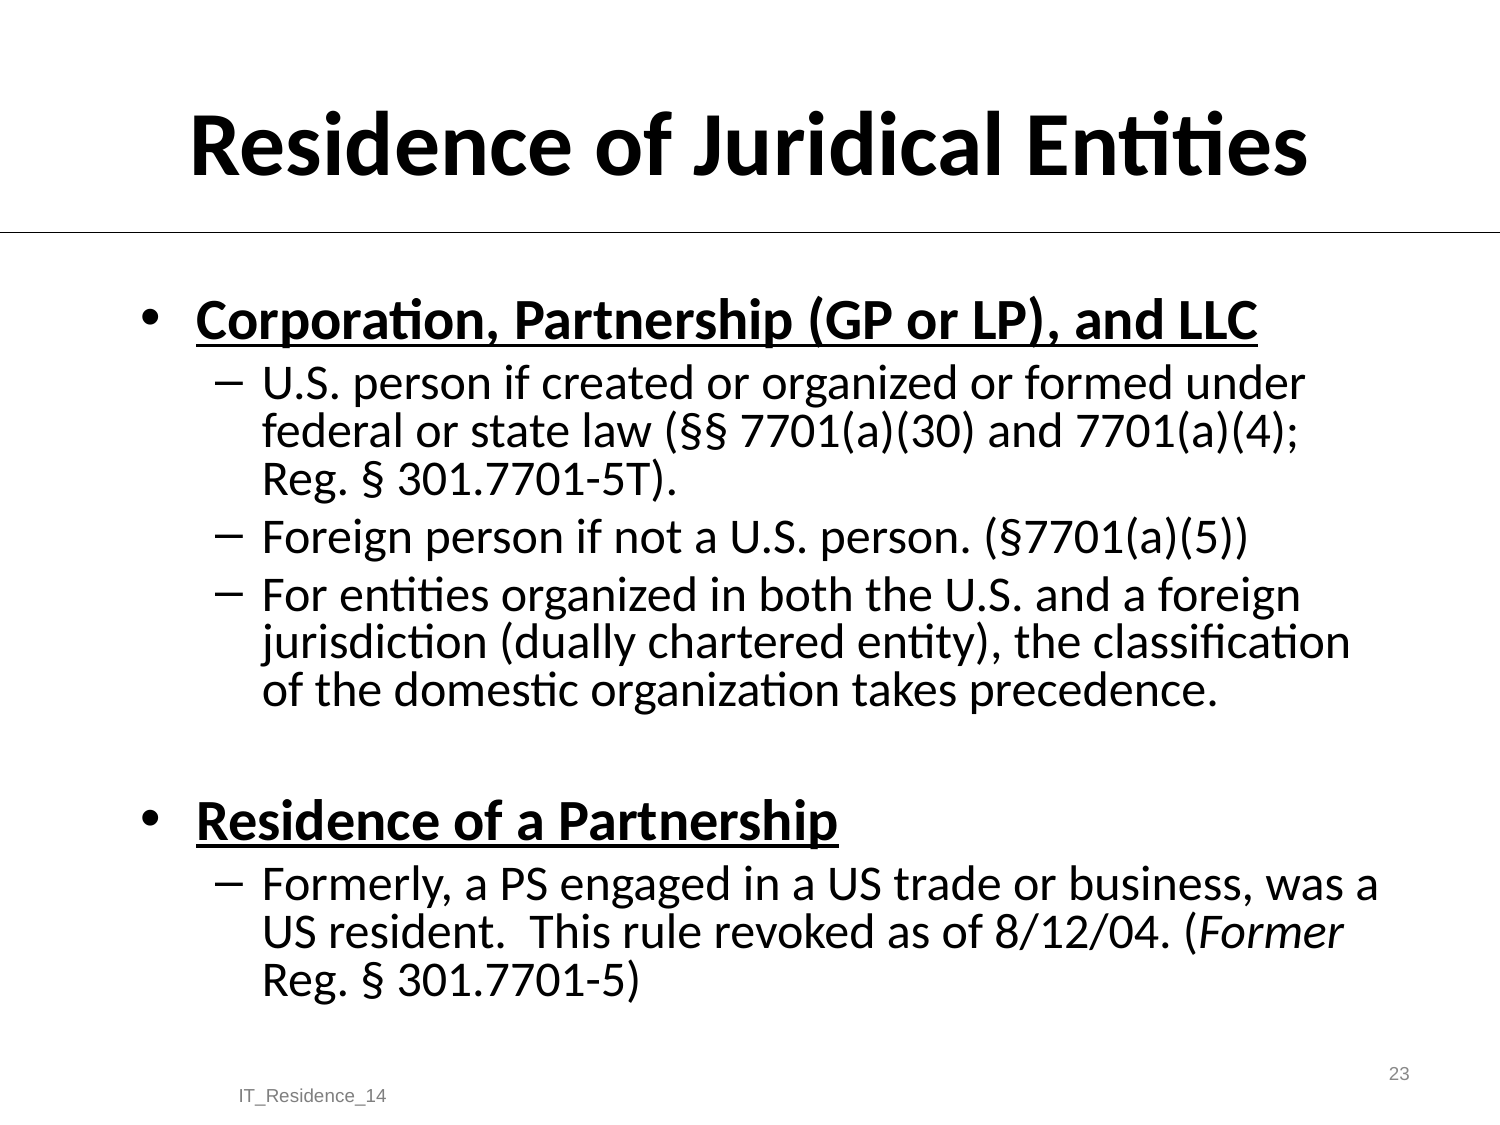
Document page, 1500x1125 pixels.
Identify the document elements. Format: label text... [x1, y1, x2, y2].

footer IT_Residence_14 [75, 1065, 550, 1125]
slide_number 23 [1074, 1042, 1425, 1103]
title Residence of Juridical Entities [75, 45, 1425, 233]
list Corporation, Partnership (GP or LP), and LLC U.S. person if created or organized or formed under federal or state law (§§ 7701(a)(30) and 7701(a)(4); Reg. § 301.7701-5T). Foreign person if not a U.S. person. (§7701(a)(5)) For entities organized in both the U.S. and a foreign jurisdiction (dually chartered entity), the classification of the domestic organization takes precedence. Residence of a Partnership Formerly, a PS engaged in a US trade or business, was a US resident. This rule revoked as of 8/12/04. (Former Reg. § 301.7701-5) [125, 287, 1400, 1103]
